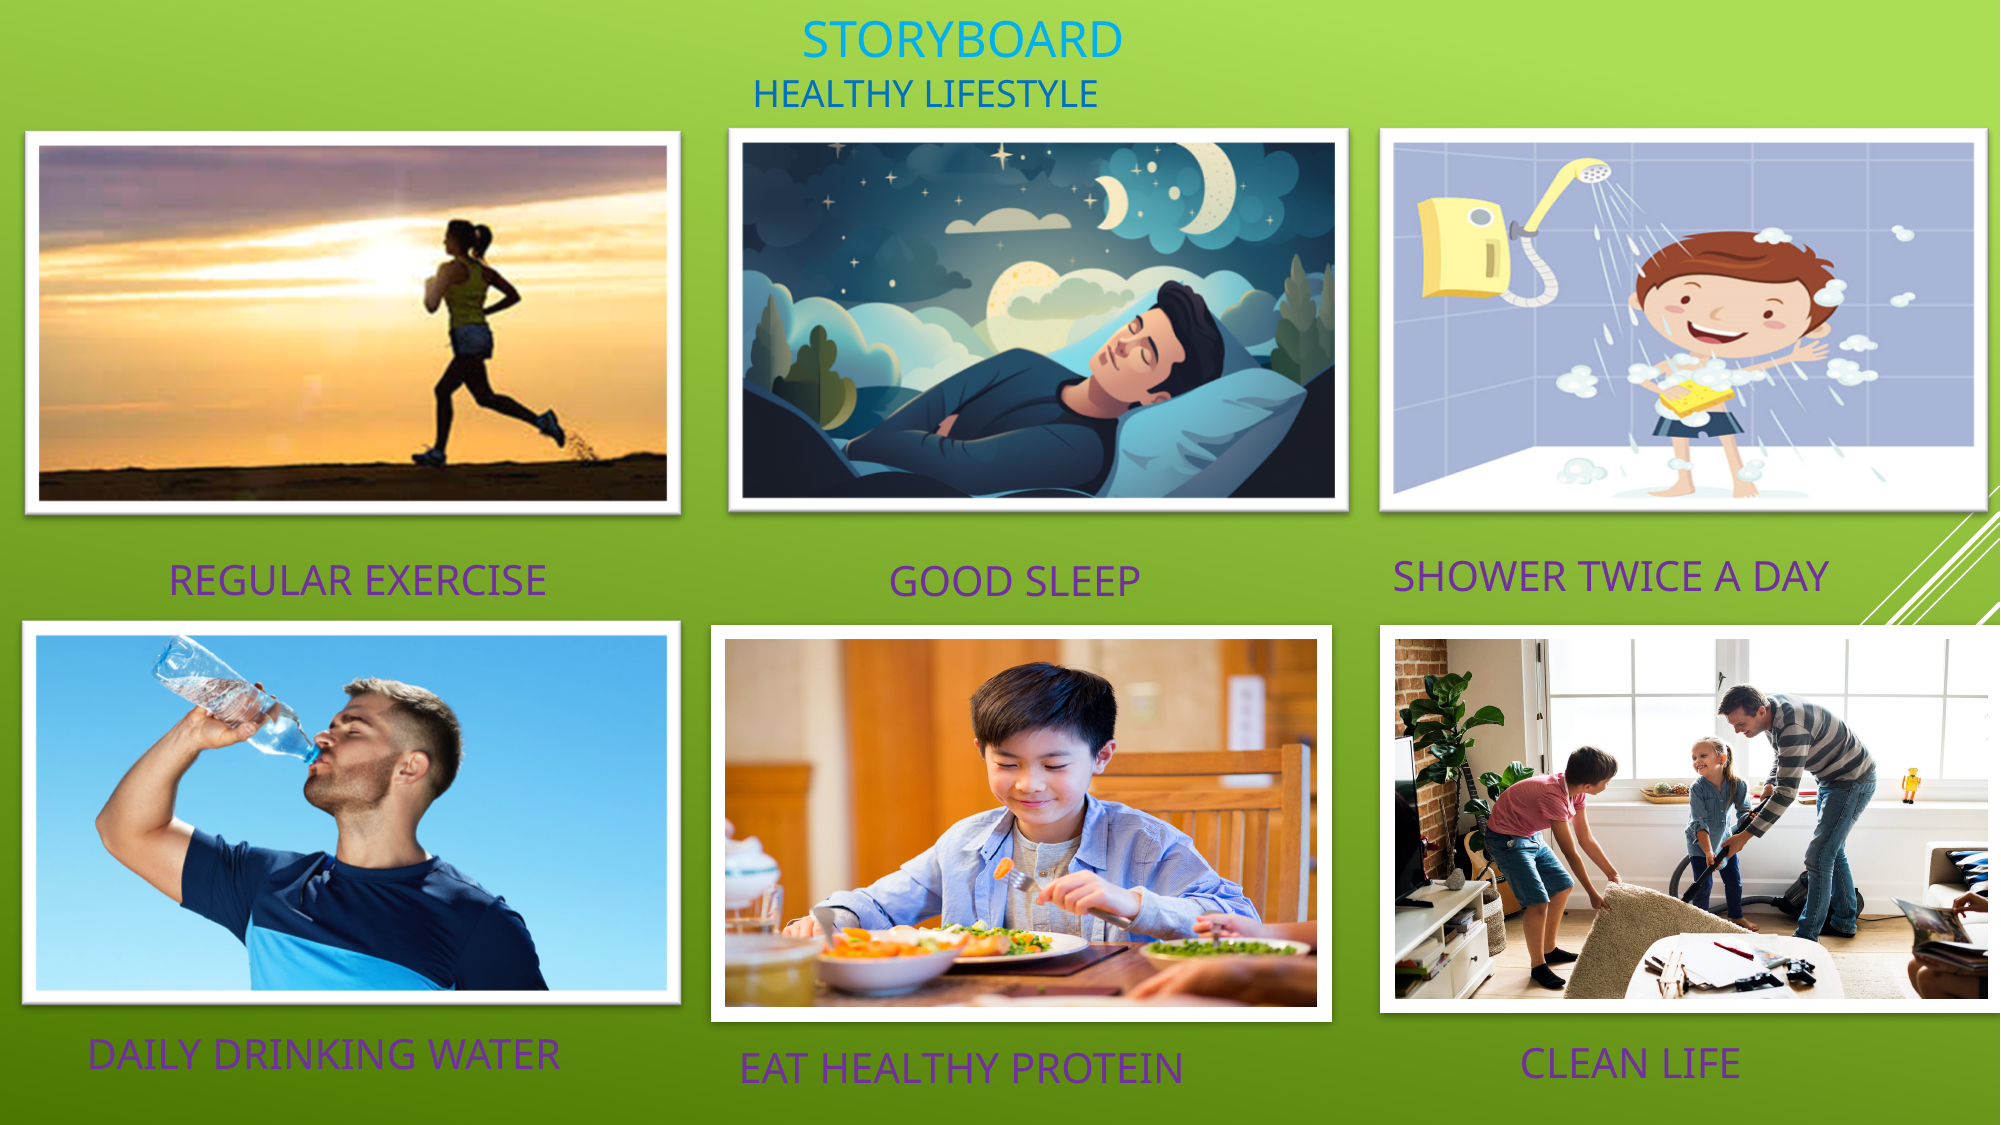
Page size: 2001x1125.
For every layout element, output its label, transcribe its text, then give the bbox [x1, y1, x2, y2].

picture [1368, 120, 2000, 528]
text_box SHOWER TWICE A DAY [1377, 542, 1988, 607]
picture [13, 122, 693, 530]
text_box CLEAN LIFE [1461, 1028, 1904, 1094]
text_box STORYBOARD [786, 0, 1140, 62]
picture [717, 120, 1361, 528]
text_box HEALTHY LIFESTYLE [737, 62, 1222, 120]
text_box GOOD SLEEP [873, 547, 1158, 613]
picture [1394, 639, 1988, 999]
picture [10, 612, 693, 1020]
picture [724, 639, 1318, 1008]
text_box REGULAR EXERCISE [153, 546, 564, 612]
text_box DAILY DRINKING WATER [71, 1020, 672, 1086]
text_box EAT HEALTHY PROTEIN [712, 1033, 1313, 1099]
